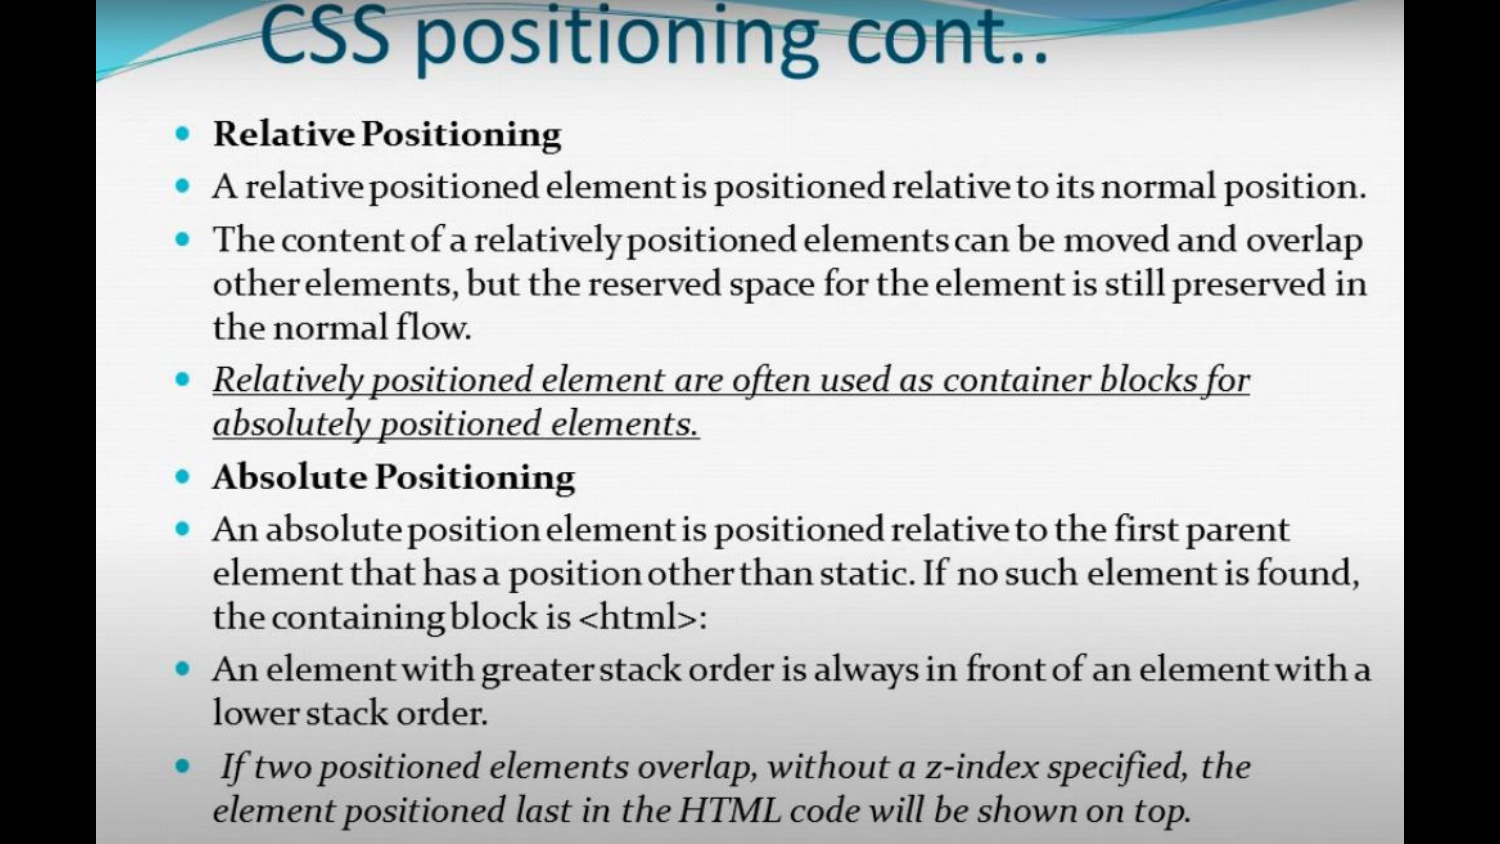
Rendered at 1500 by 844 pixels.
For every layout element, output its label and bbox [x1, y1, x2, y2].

picture [96, 0, 1404, 844]
